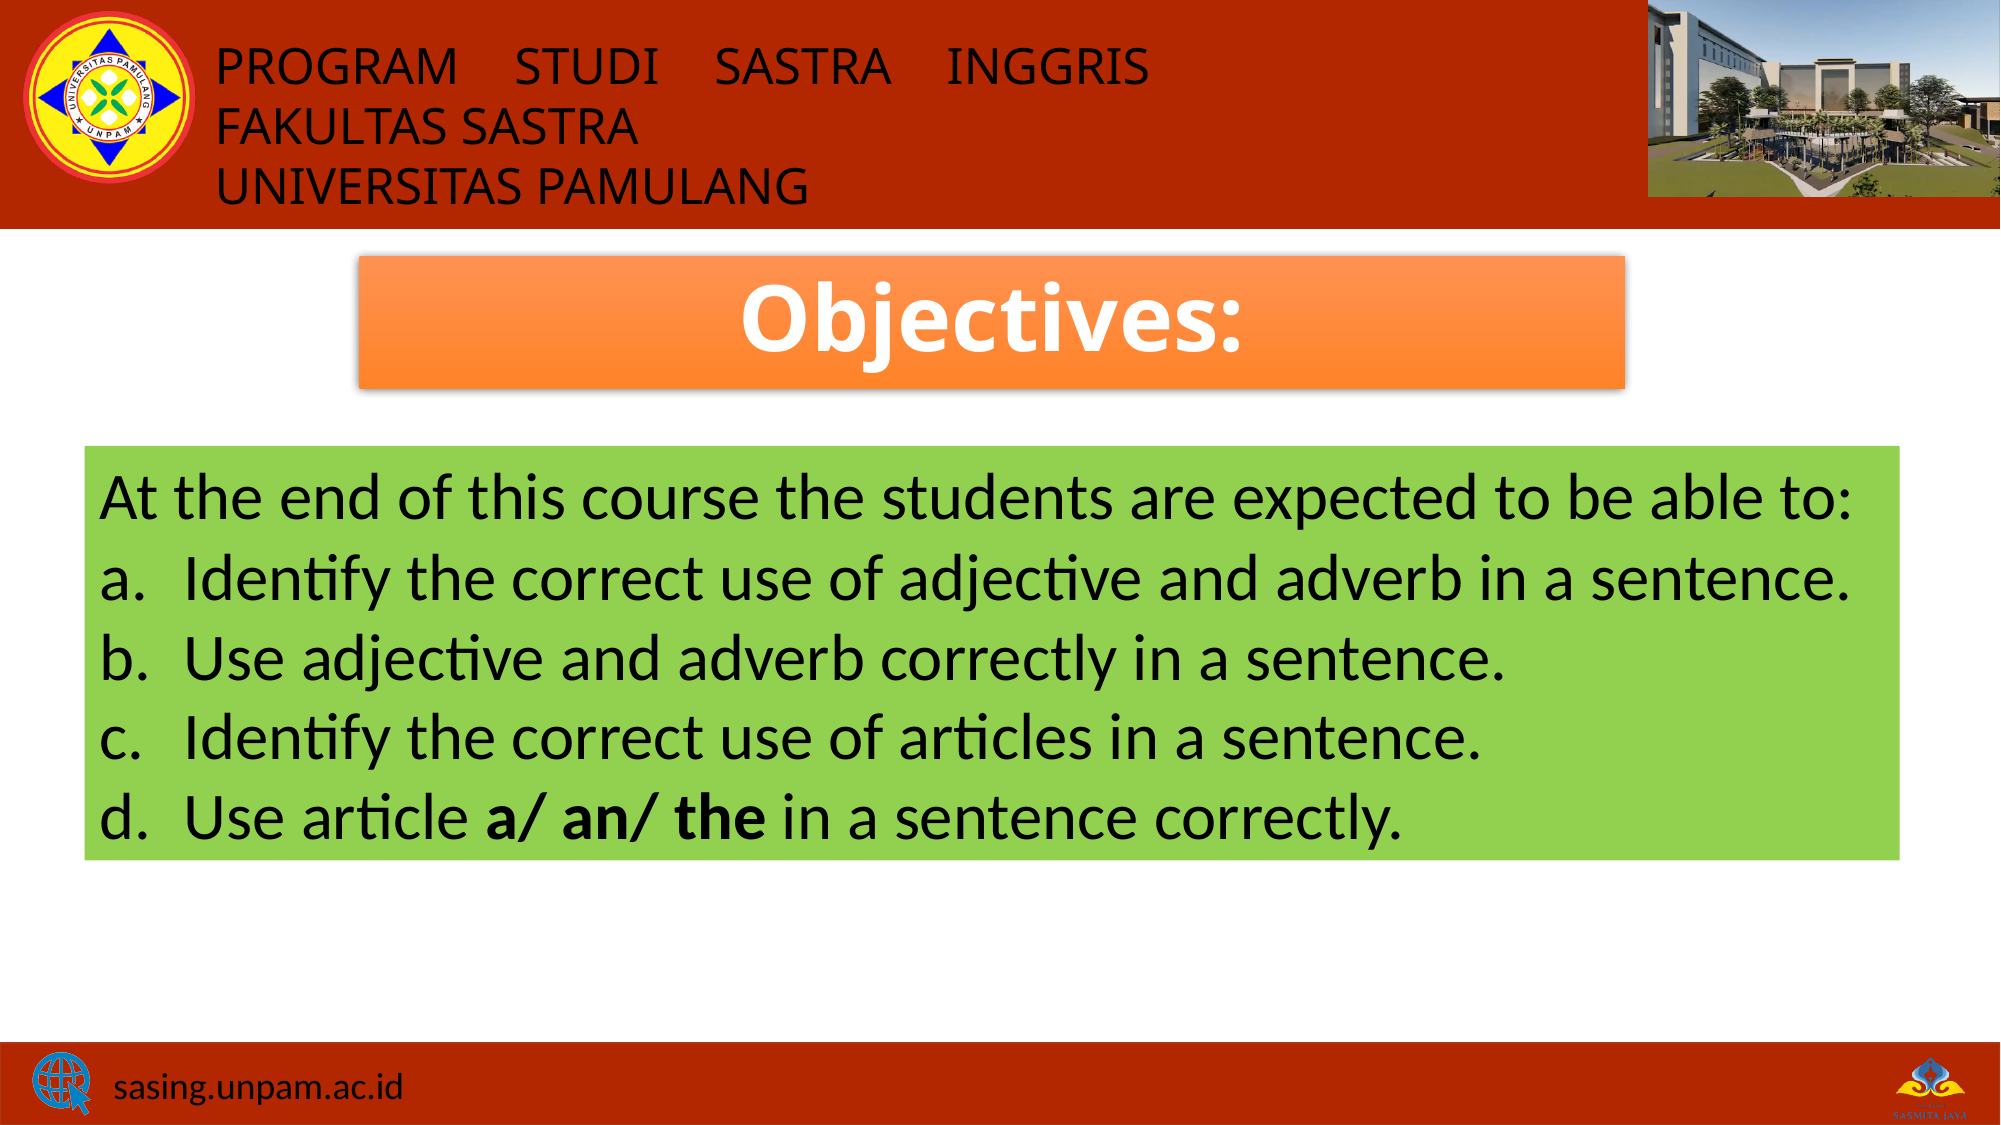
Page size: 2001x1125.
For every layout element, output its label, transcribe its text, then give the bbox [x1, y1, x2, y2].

picture [16, 6, 200, 185]
picture [24, 1047, 99, 1120]
text_box At the end of this course the students are expected to be able to: Identify the correct use of adjective and adverb in a sentence. Use adjective and adverb correctly in a sentence. Identify the correct use of articles in a sentence. Use article a/ an/ the in a sentence correctly. [84, 445, 1900, 861]
title Objectives: [359, 256, 1625, 389]
picture [1648, 0, 2000, 197]
picture [1877, 1051, 1984, 1125]
